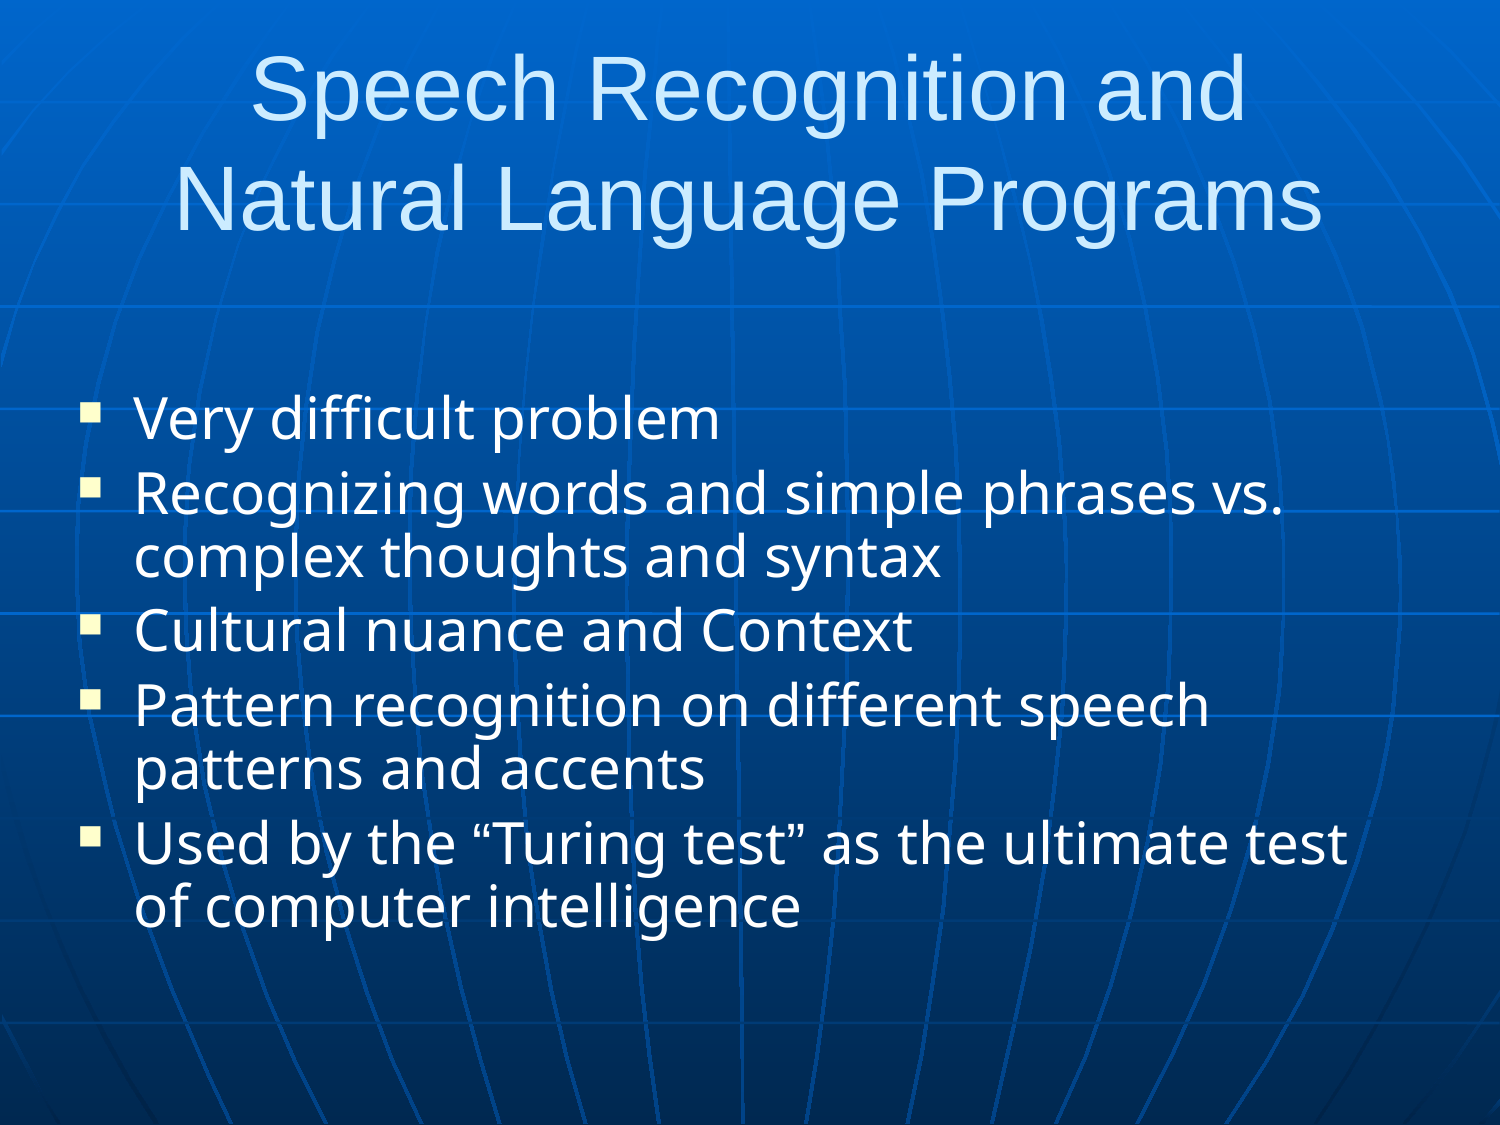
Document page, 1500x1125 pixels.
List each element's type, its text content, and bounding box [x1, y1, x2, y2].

title Speech Recognition and Natural Language Programs [75, 45, 1425, 233]
list Very difficult problem Recognizing words and simple phrases vs. complex thoughts and syntax Cultural nuance and Context Pattern recognition on different speech patterns and accents Used by the “Turing test” as the ultimate test of computer intelligence [62, 381, 1413, 1125]
